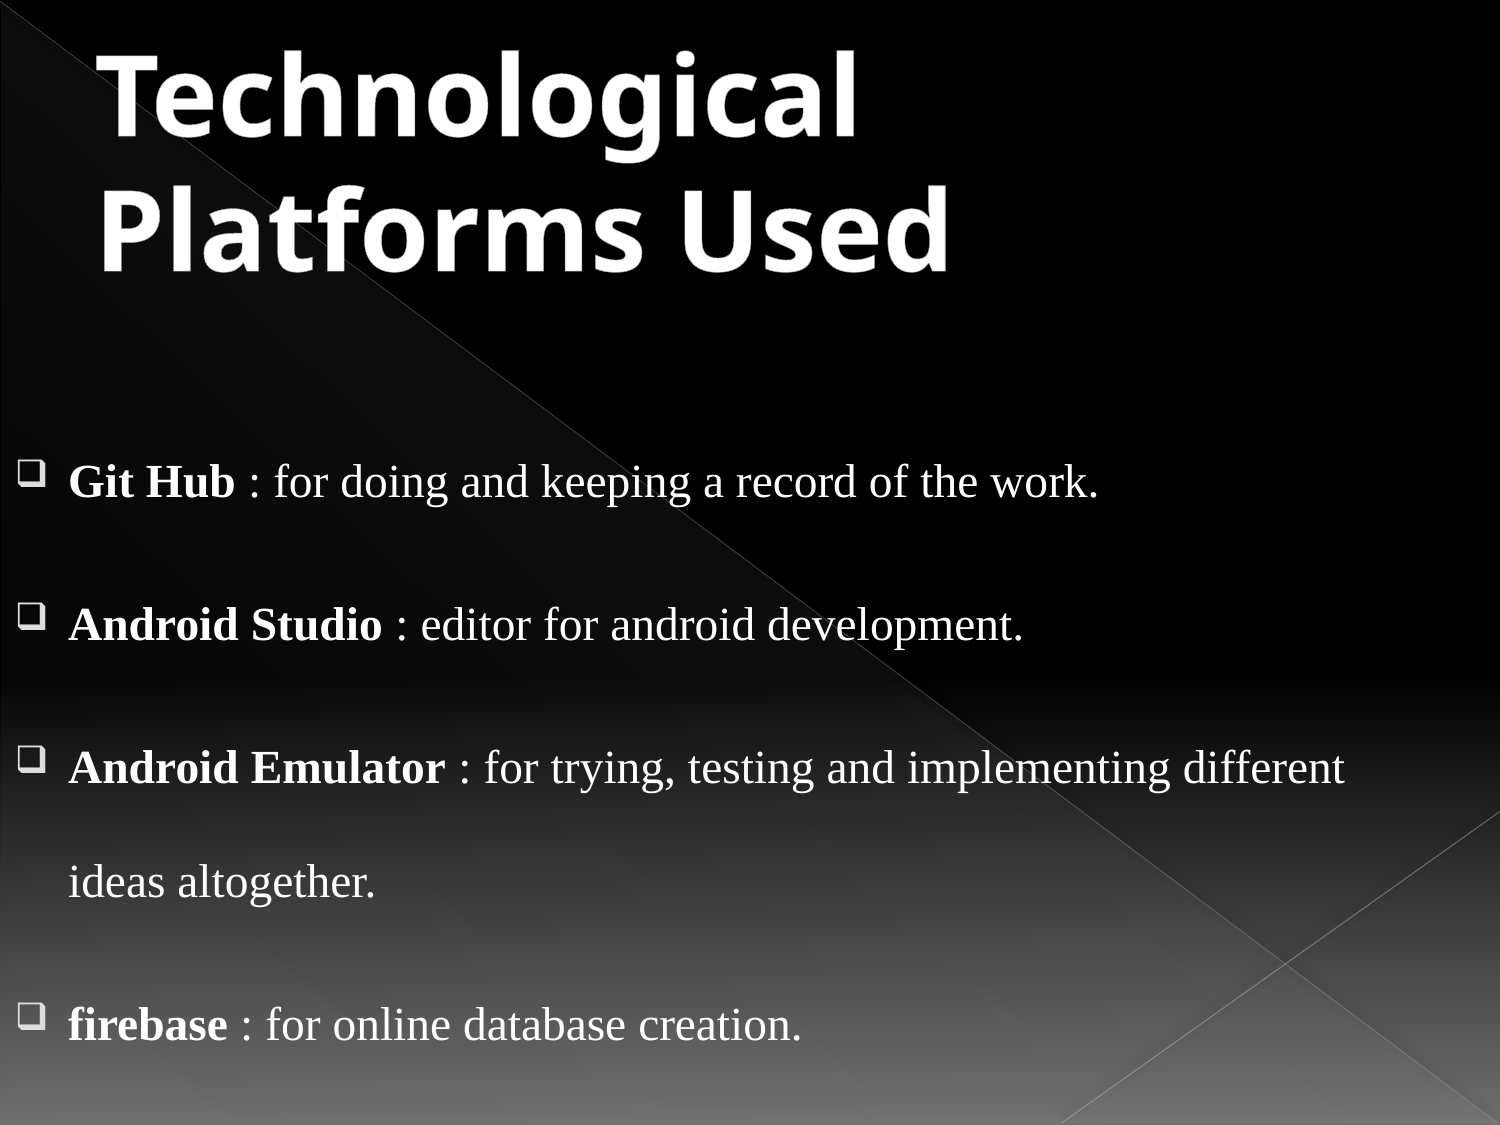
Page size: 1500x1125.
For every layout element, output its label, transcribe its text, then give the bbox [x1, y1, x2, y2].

title Technological Platforms Used [0, 43, 1425, 274]
list Git Hub : for doing and keeping a record of the work. Android Studio : editor for android development. Android Emulator : for trying, testing and implementing different ideas altogether. firebase : for online database creation. [0, 385, 1425, 1059]
